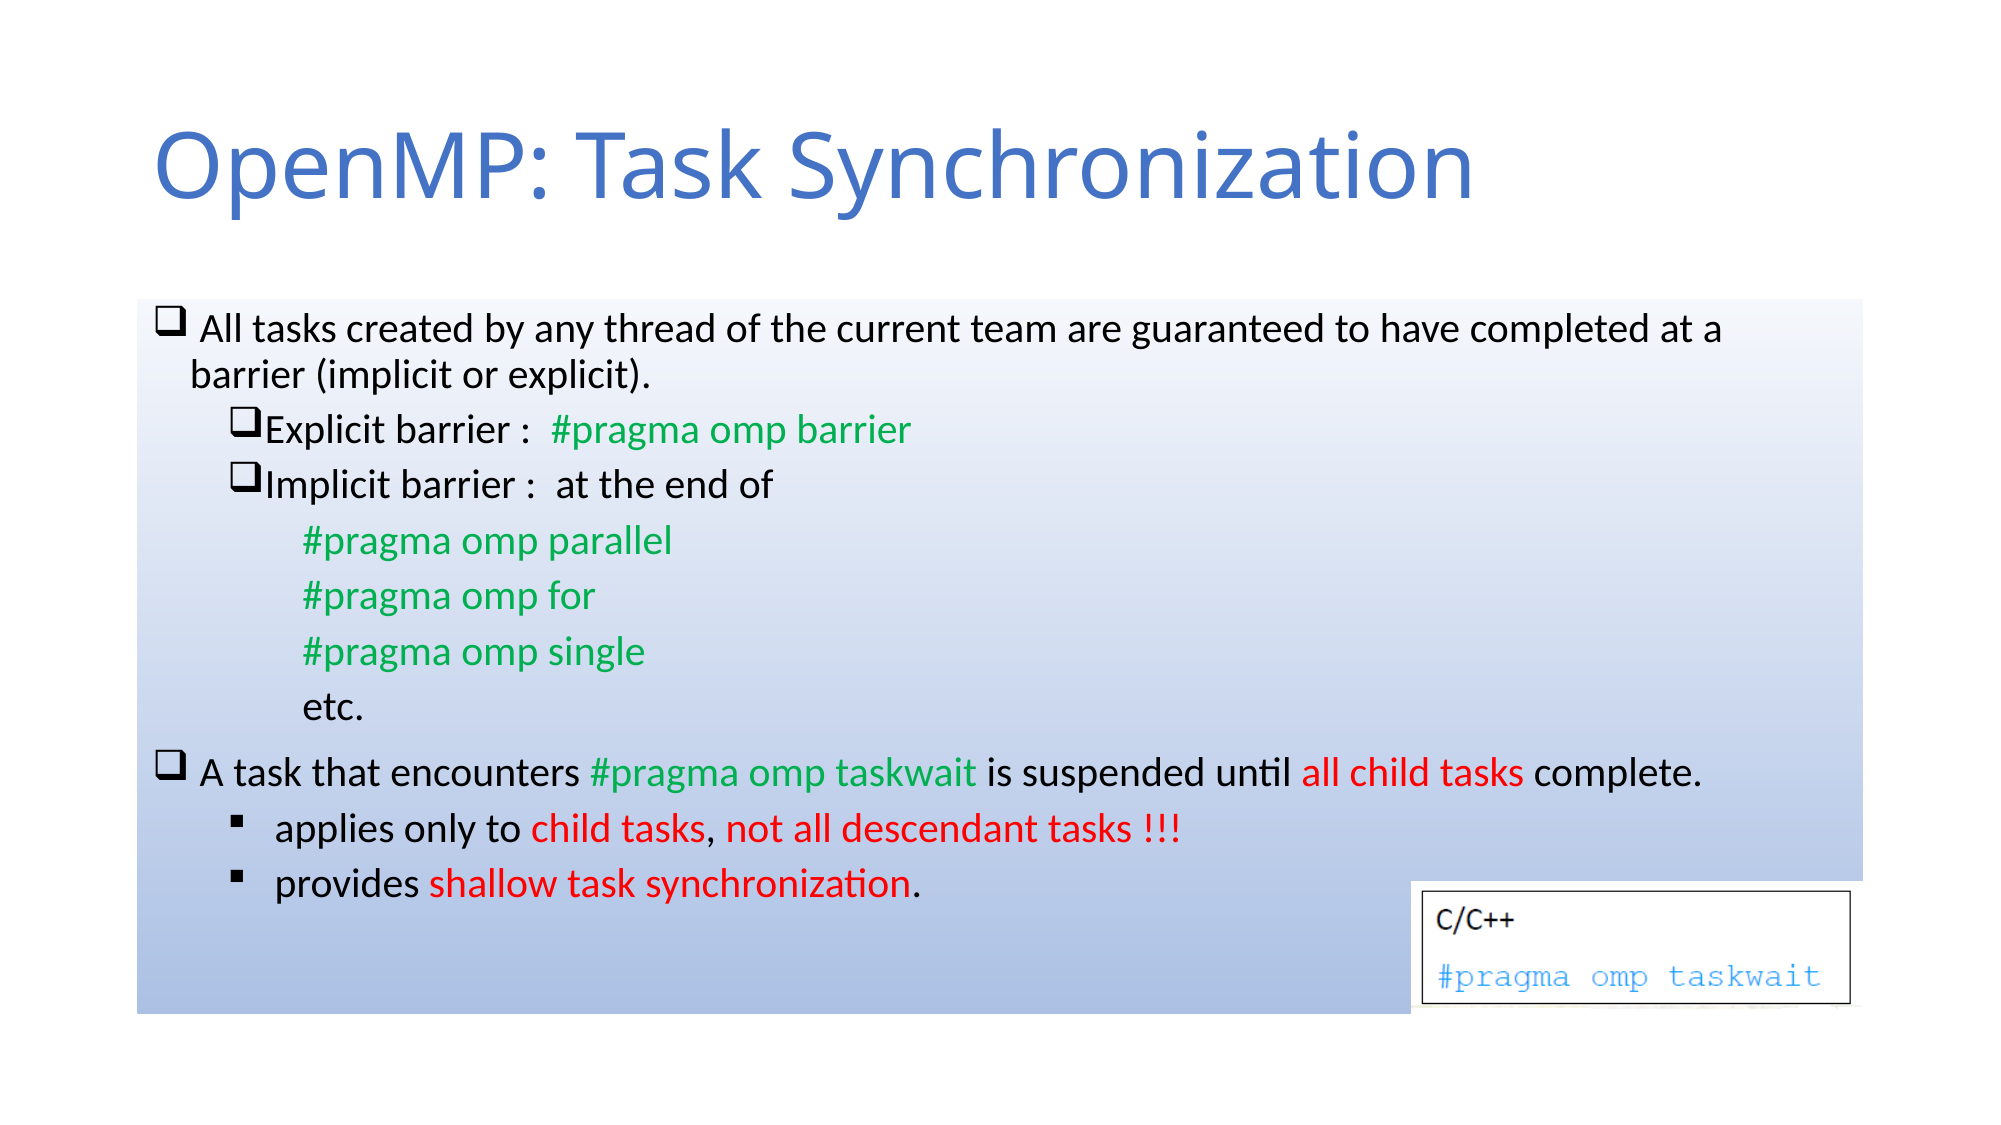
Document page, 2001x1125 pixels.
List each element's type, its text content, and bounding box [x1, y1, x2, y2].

picture [1411, 881, 1863, 1014]
title OpenMP: Task Synchronization [137, 59, 1863, 278]
list All tasks created by any thread of the current team are guaranteed to have completed at a barrier (implicit or explicit). Explicit barrier : #pragma omp barrier Implicit barrier : at the end of #pragma omp parallel #pragma omp for #pragma omp single etc. A task that encounters #pragma omp taskwait is suspended until all child tasks complete. applies only to child tasks, not all descendant tasks !!! provides shallow task synchronization. [137, 299, 1863, 1014]
